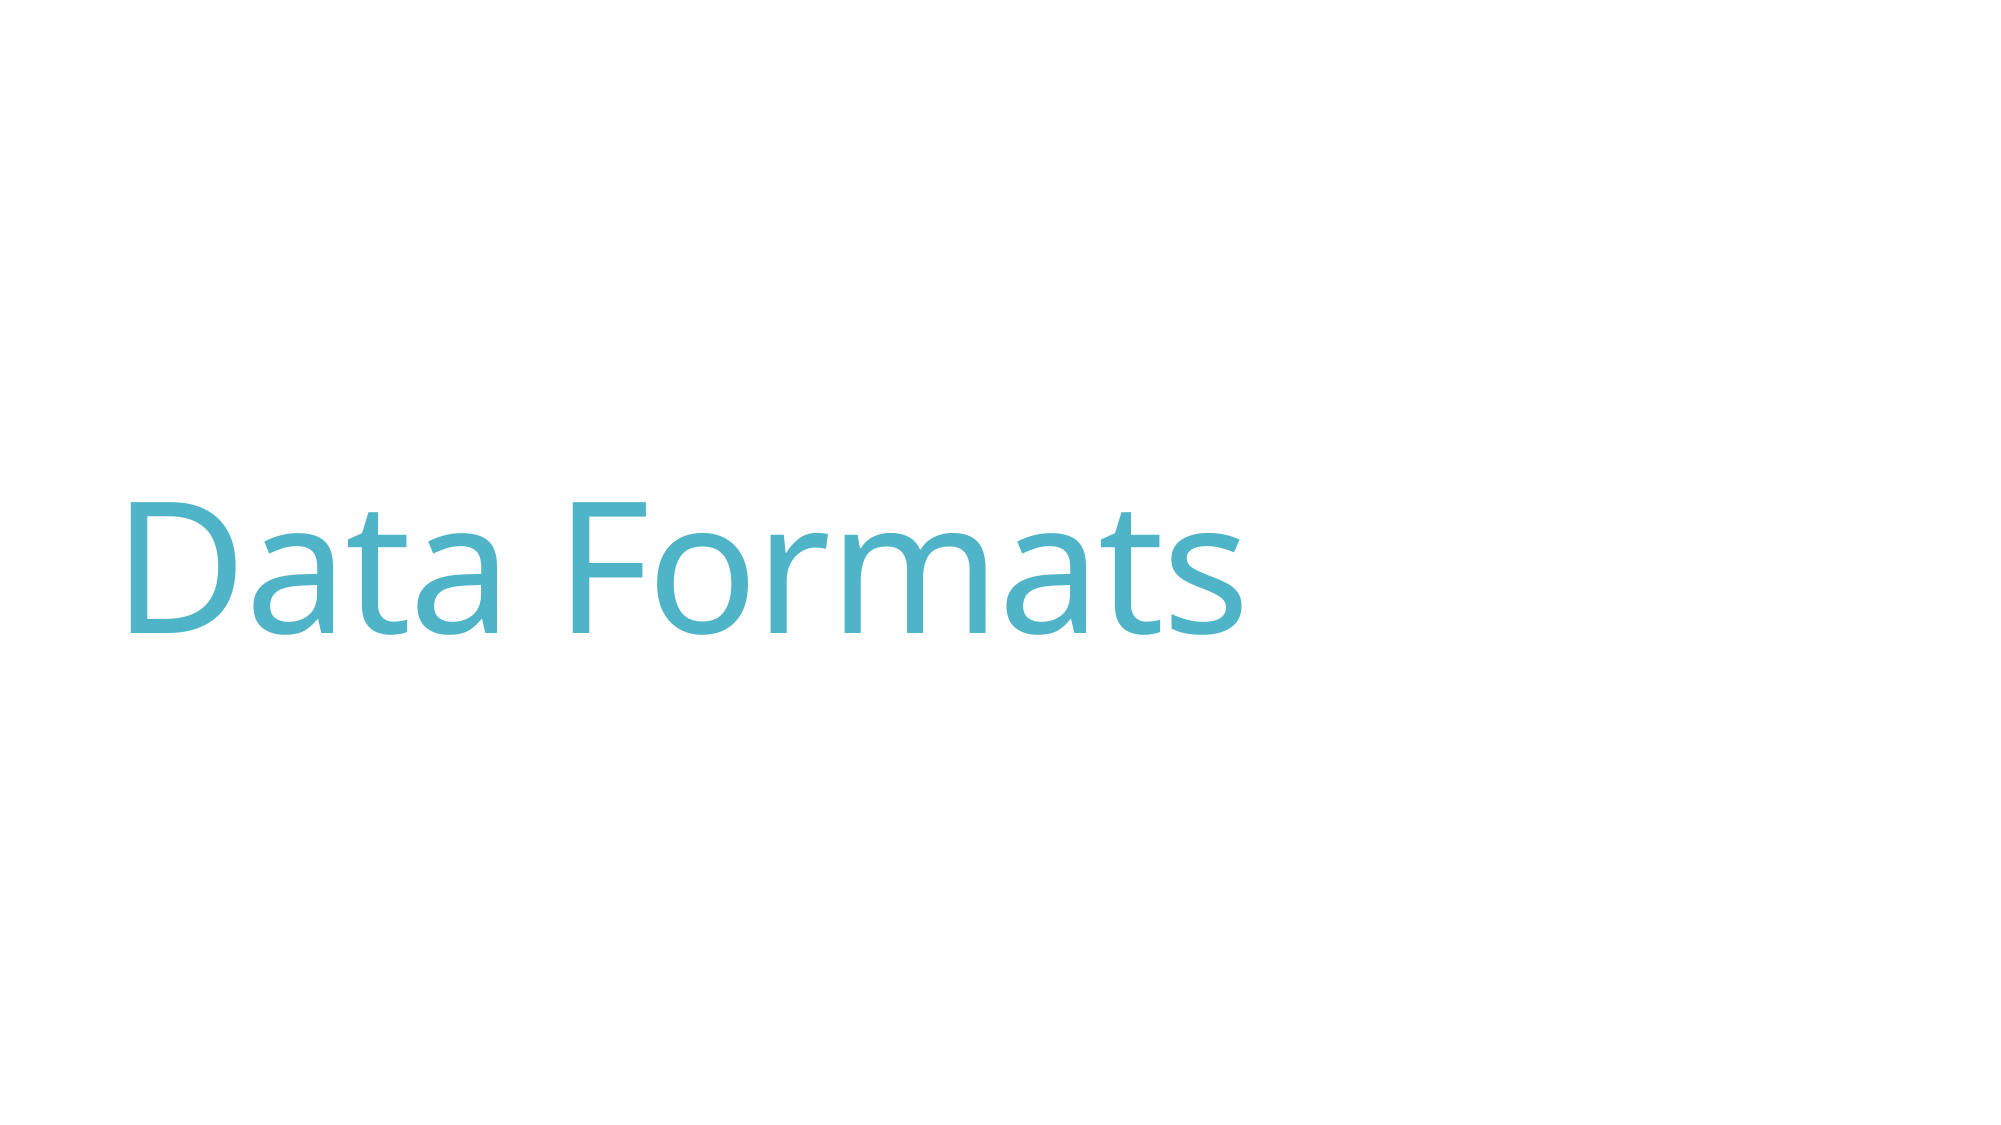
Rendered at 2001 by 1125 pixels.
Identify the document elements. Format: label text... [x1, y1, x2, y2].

title Data Formats [98, 125, 1868, 677]
